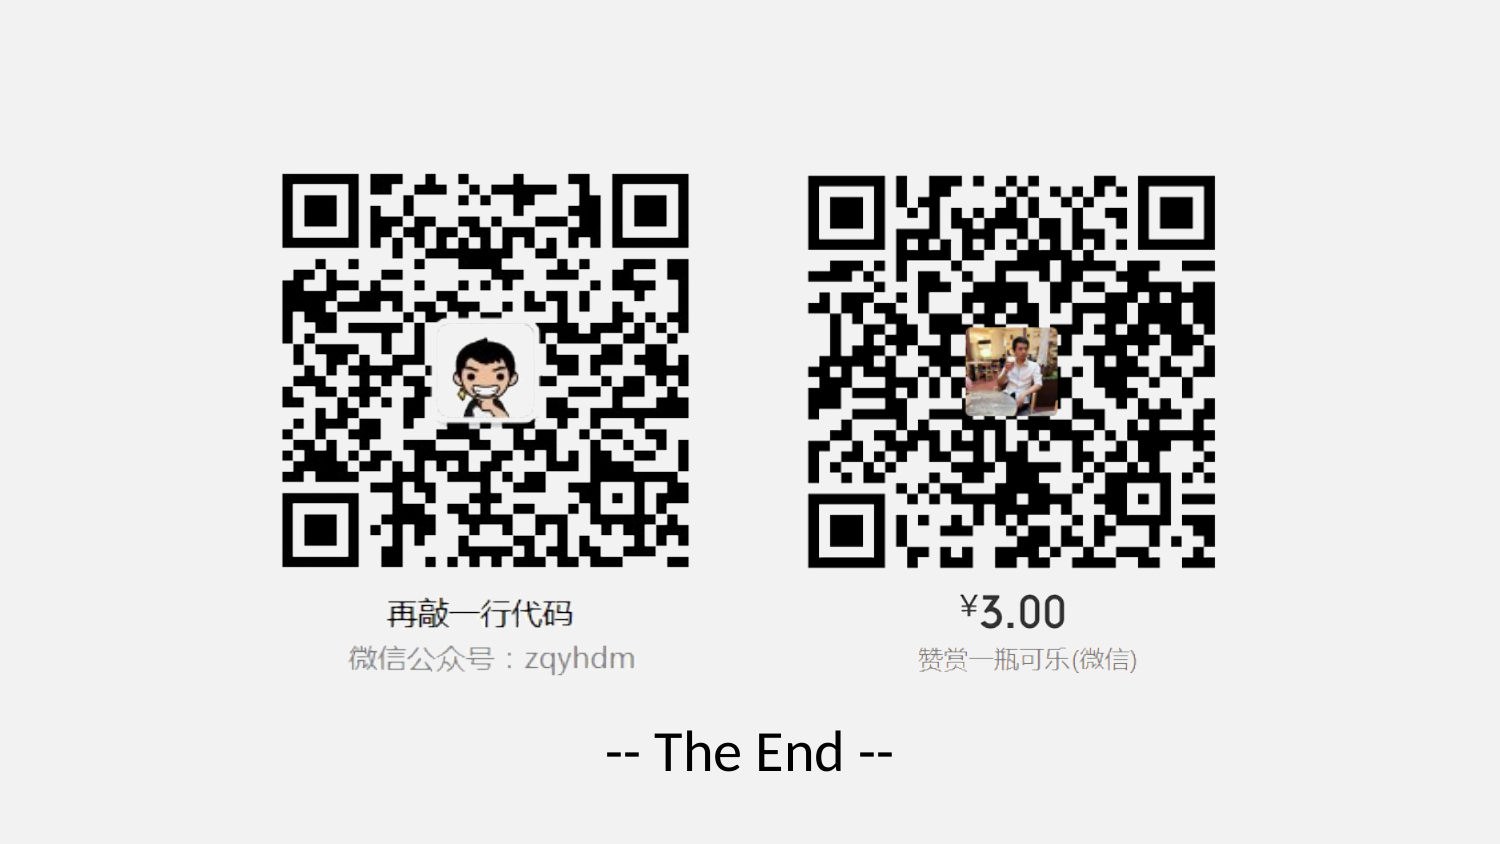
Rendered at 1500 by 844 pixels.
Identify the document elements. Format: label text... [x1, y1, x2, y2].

text_box -- The End -- [590, 715, 909, 791]
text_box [266, 151, 1234, 706]
